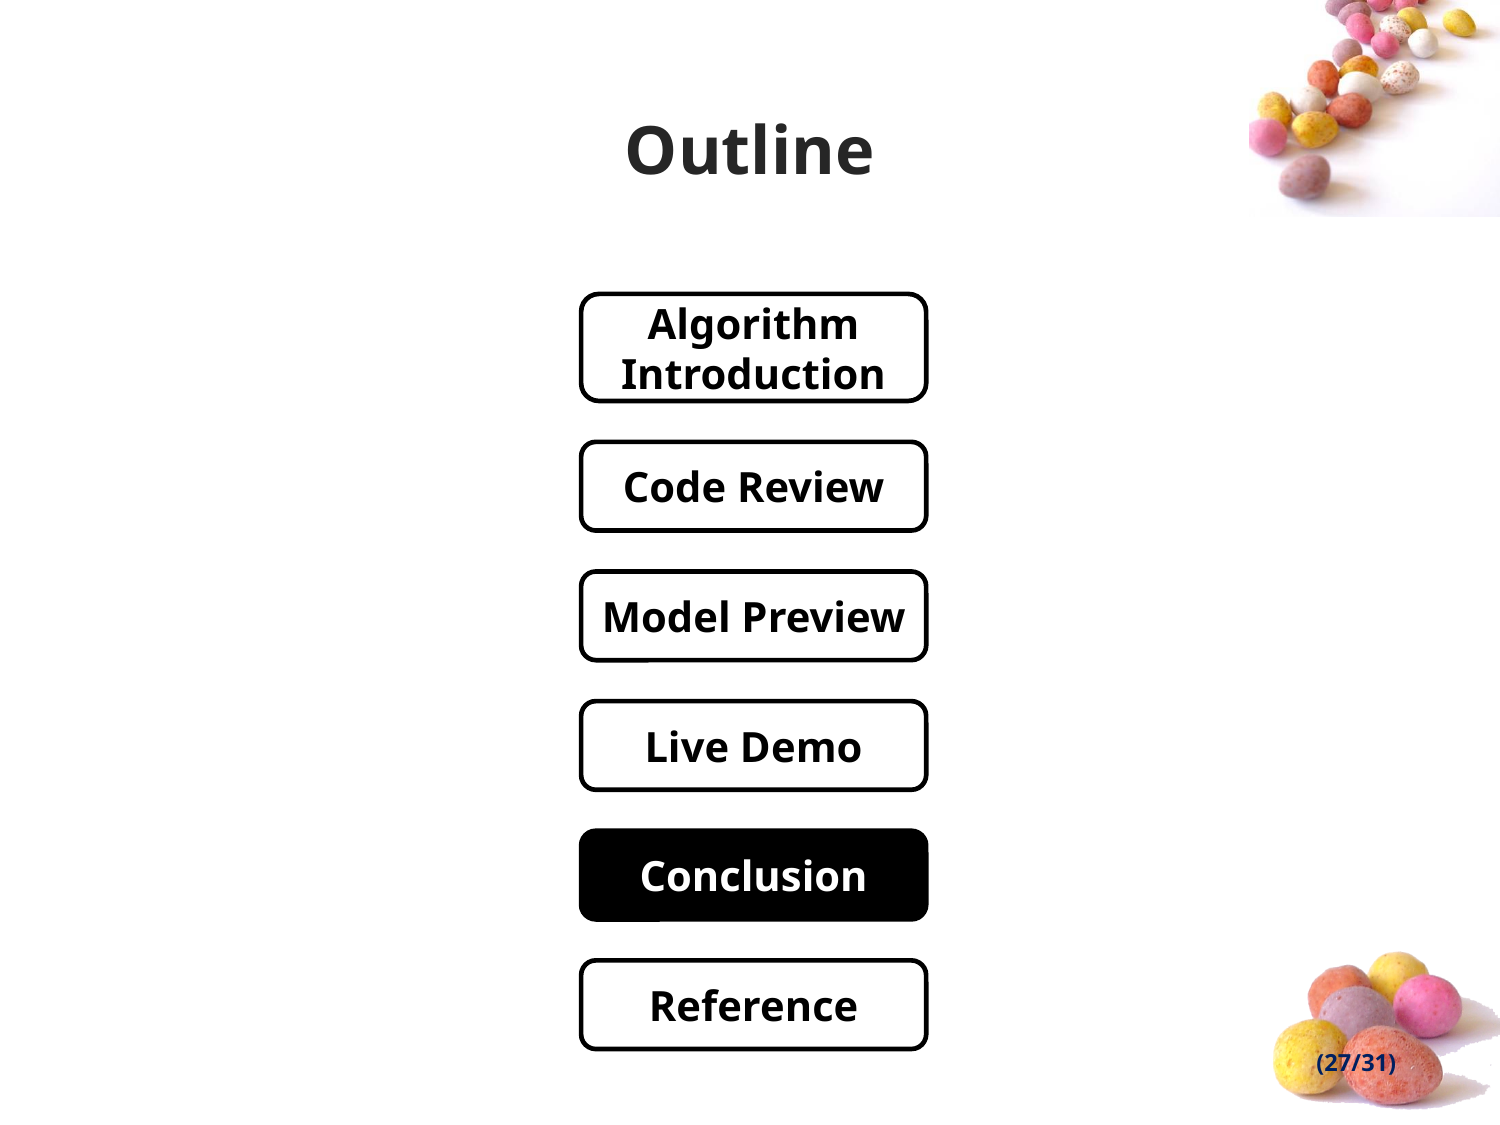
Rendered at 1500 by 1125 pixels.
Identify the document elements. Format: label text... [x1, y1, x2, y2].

text_box Code Review [581, 441, 927, 531]
text_box Model Preview [581, 571, 927, 661]
text_box Live Demo [581, 701, 927, 790]
text_box Reference [581, 960, 927, 1050]
text_box Algorithm Introduction [581, 293, 927, 401]
text_box Conclusion [581, 830, 927, 920]
title Outline [85, 54, 1415, 243]
picture [1249, 0, 1500, 217]
picture [1250, 944, 1500, 1125]
